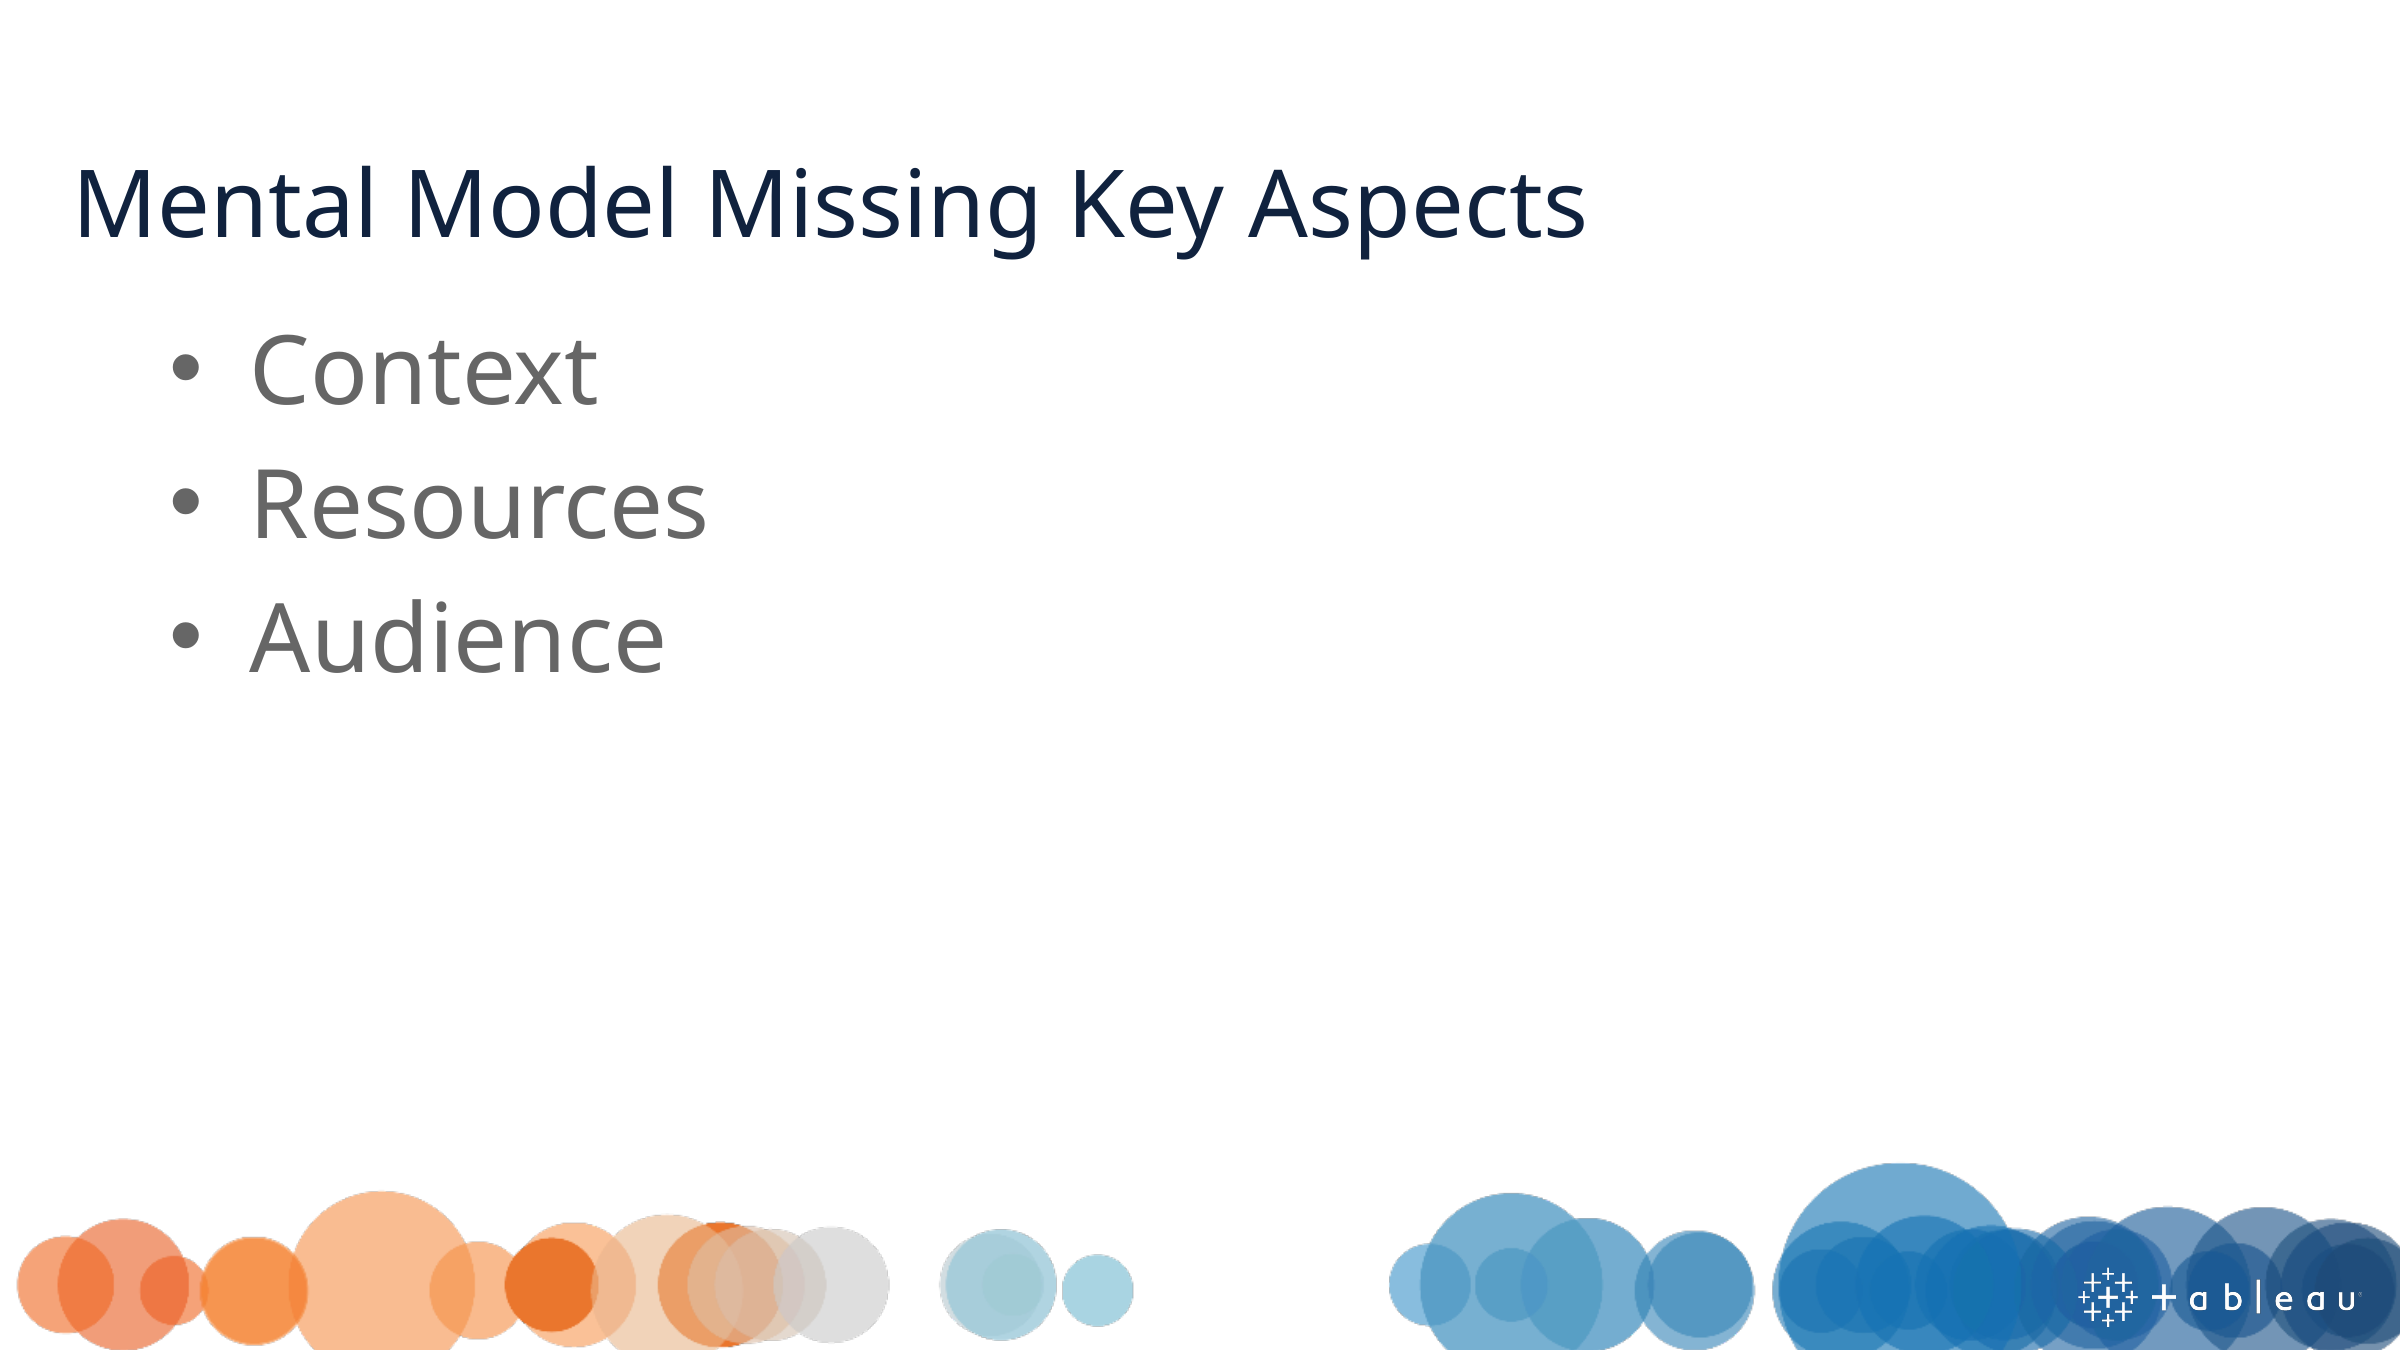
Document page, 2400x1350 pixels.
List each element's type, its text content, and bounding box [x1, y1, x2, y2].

title Mental Model Missing Key Aspects [72, 75, 2246, 259]
picture [0, 1137, 2400, 1350]
